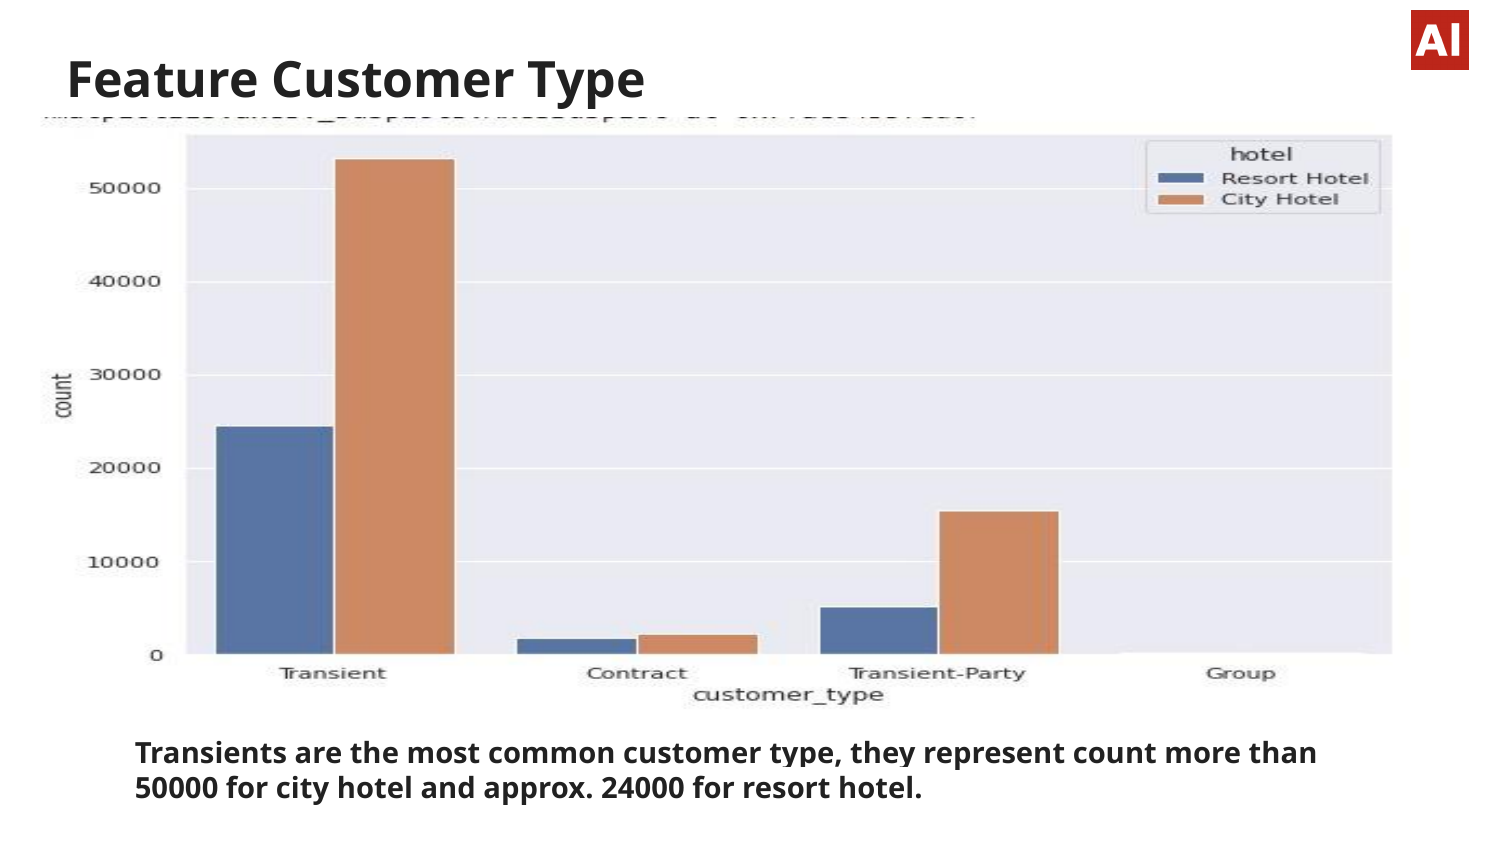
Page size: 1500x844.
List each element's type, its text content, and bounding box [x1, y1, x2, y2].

text_box Transients are the most common customer type, they represent count more than 50000 for city hotel and approx. 24000 for resort hotel. [119, 729, 1404, 819]
picture [1411, 10, 1469, 70]
picture [24, 117, 1423, 720]
title Feature Customer Type [51, 23, 1449, 118]
